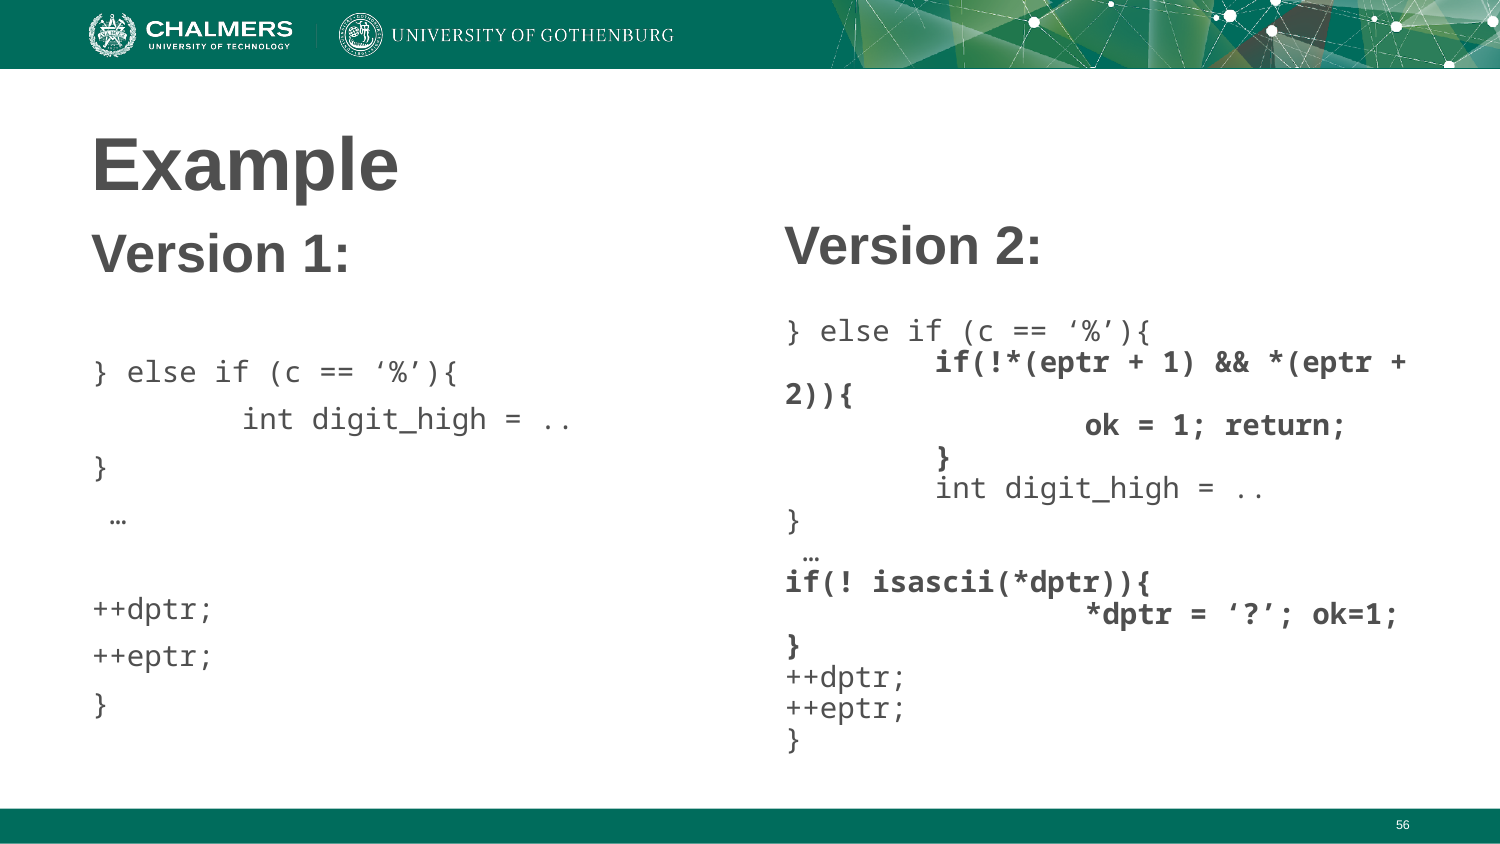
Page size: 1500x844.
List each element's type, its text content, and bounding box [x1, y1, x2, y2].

picture [759, 0, 1500, 68]
picture [64, 0, 696, 85]
list Version 1: } else if (c == ‘%’){ int digit_high = .. } … ++dptr; ++eptr; } [76, 210, 733, 782]
slide_number ‹#› [1074, 809, 1425, 844]
title Example [76, 100, 1425, 211]
list Version 2: } else if (c == ‘%’){ if(!*(eptr + 1) && *(eptr + 2)){ ok = 1; return; } int digit_high = .. } … if(! isascii(*dptr)){ *dptr = ‘?’; ok=1; } ++dptr; ++eptr; } [769, 196, 1425, 808]
